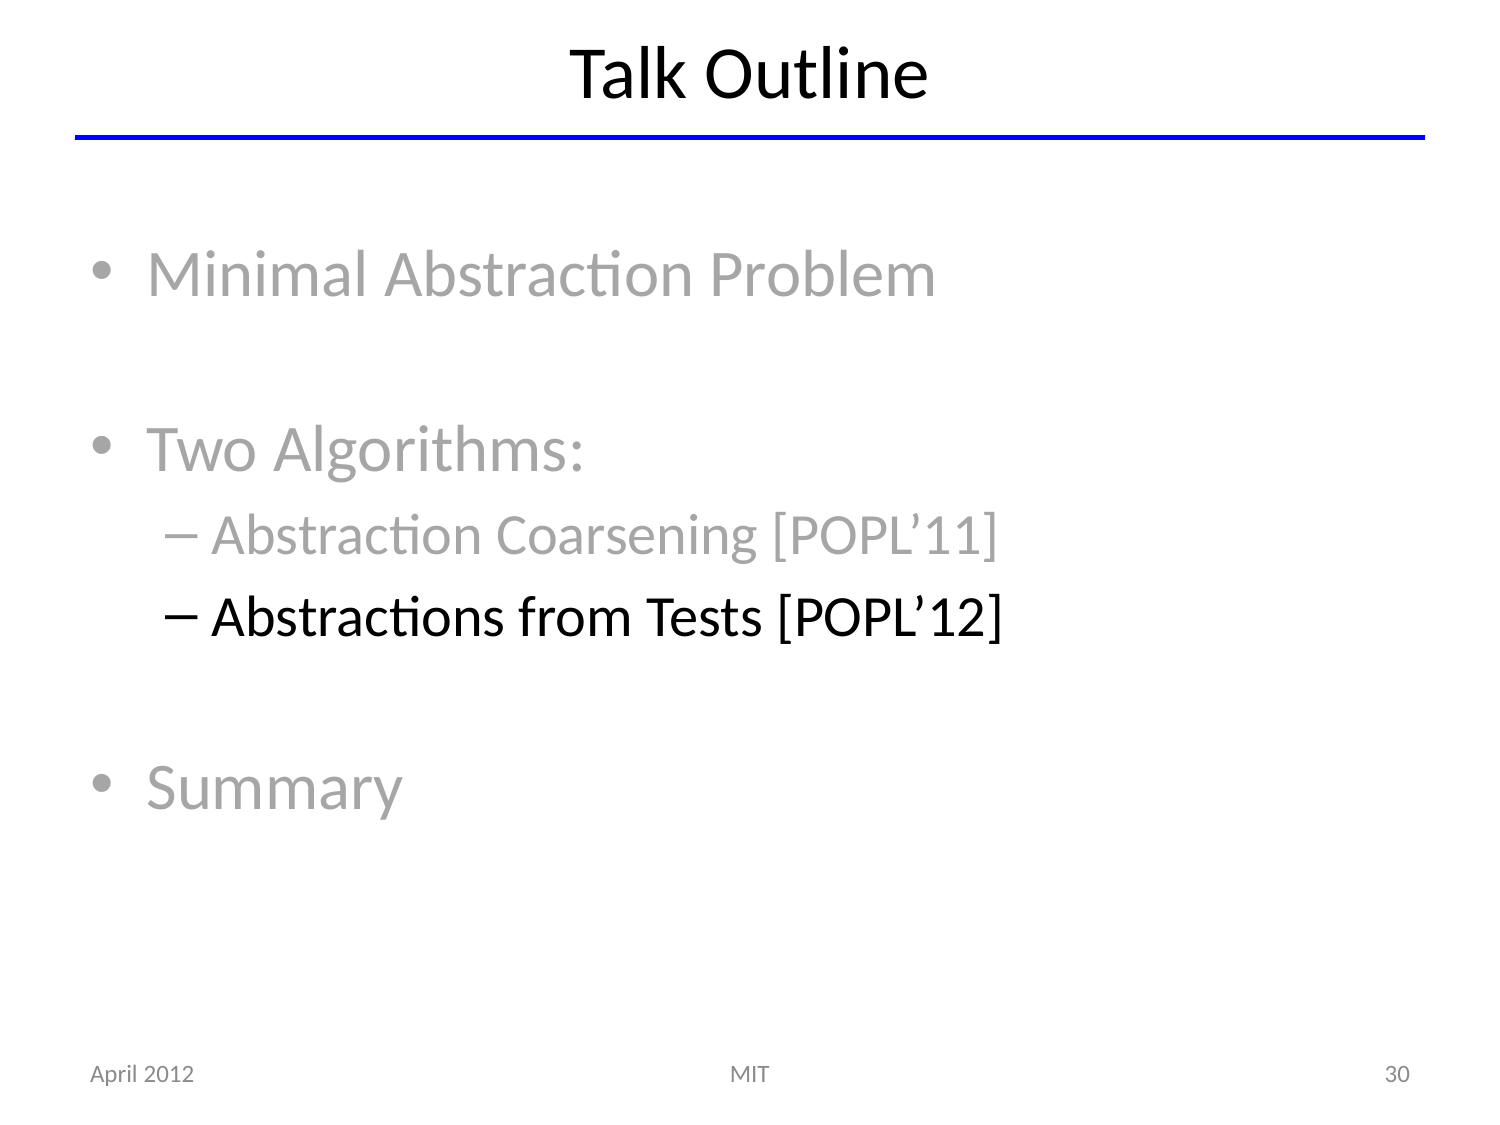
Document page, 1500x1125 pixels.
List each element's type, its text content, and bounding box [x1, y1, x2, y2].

footer MIT [512, 1042, 988, 1103]
title Talk Outline [75, 0, 1425, 138]
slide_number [75, 1042, 425, 1103]
list Minimal Abstraction Problem Two Algorithms: Abstraction Coarsening [POPL’11] Abstractions from Tests [POPL’12] Summary [75, 221, 1425, 1032]
slide_number 30 [1074, 1042, 1425, 1103]
